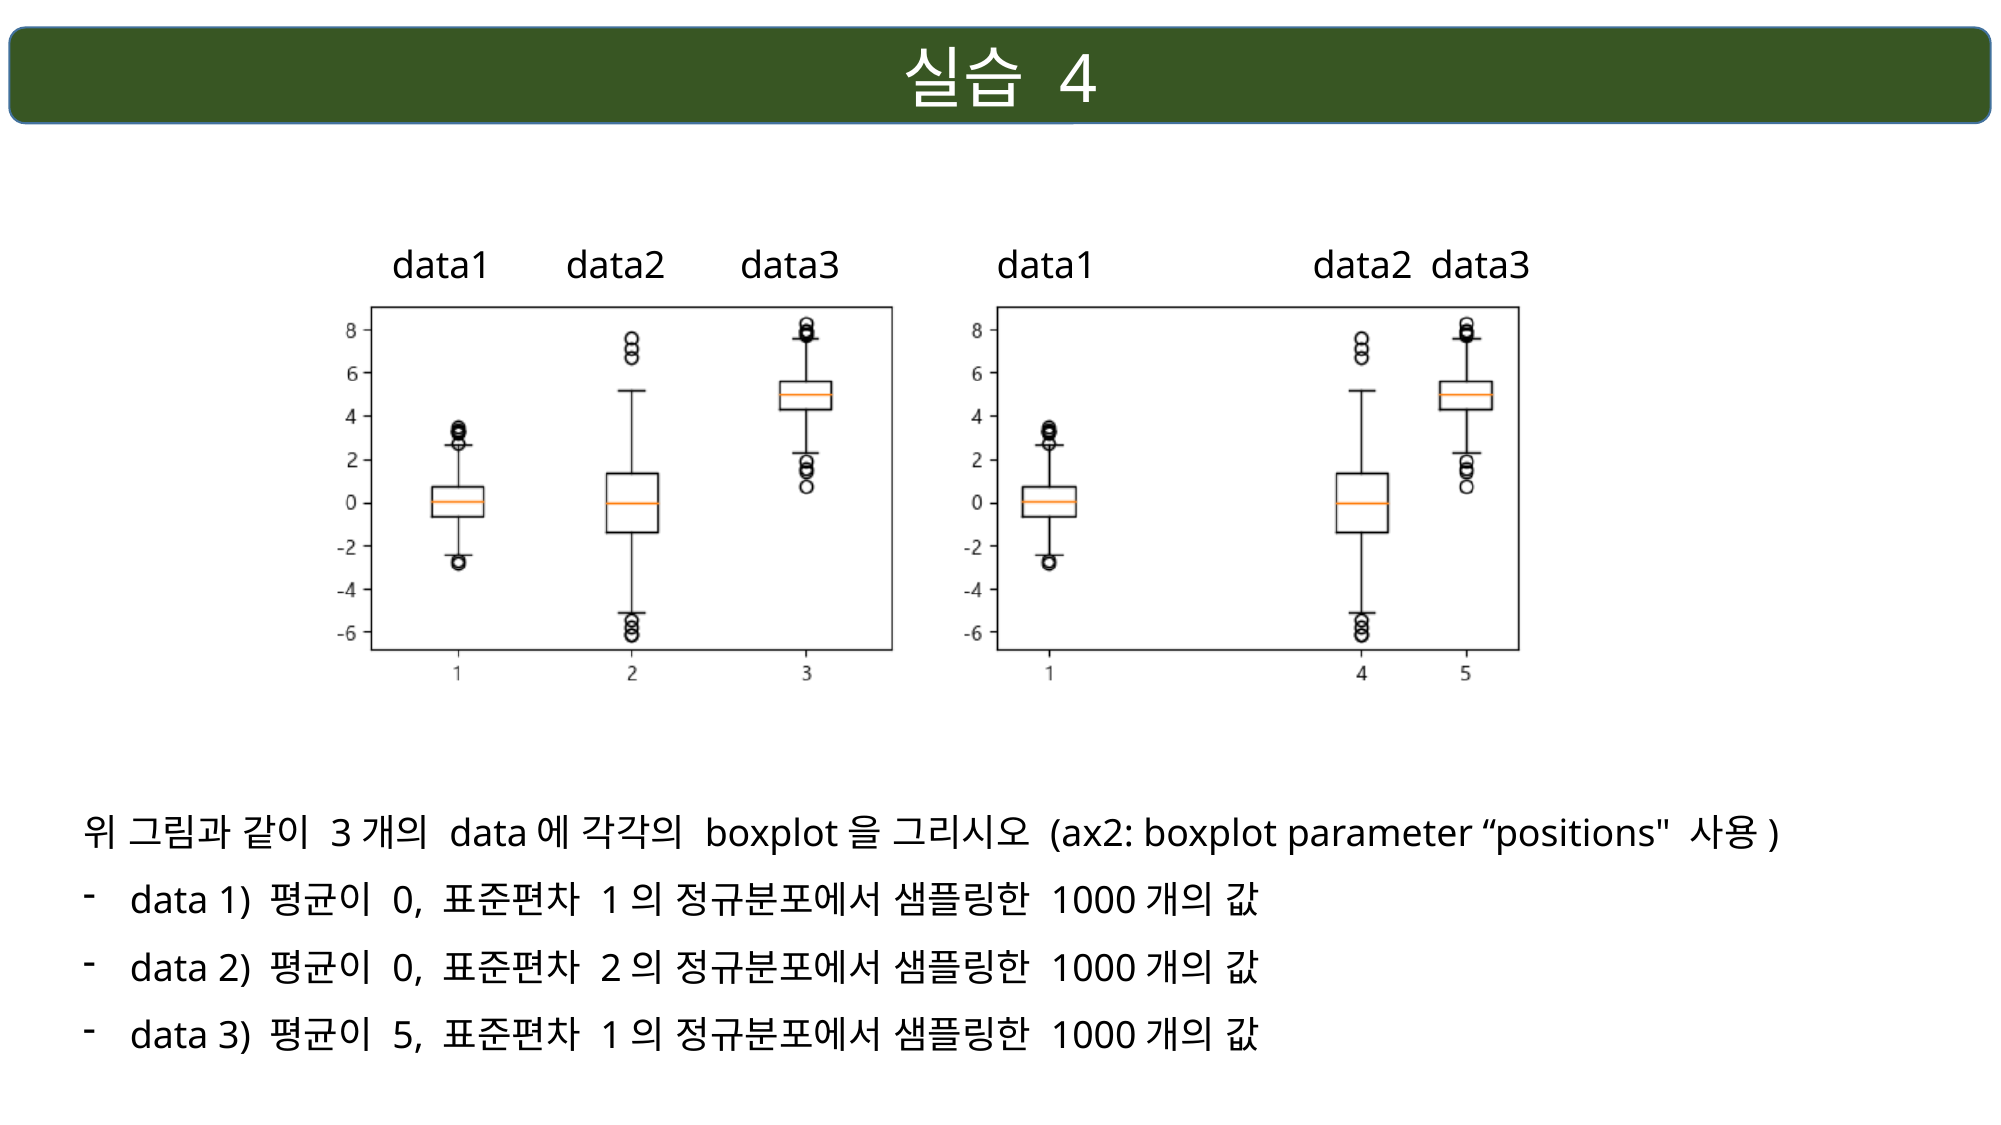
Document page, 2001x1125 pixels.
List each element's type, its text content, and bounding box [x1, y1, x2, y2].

text_box 실습 4 [8, 26, 1992, 125]
text_box data3 [1415, 233, 1564, 294]
text_box 위 그림과 같이 3개의 data에 각각의 boxplot을 그리시오 (ax2: boxplot parameter “positions" 사용) data 1) 평균이 0, 표준편차 1의 정규분포에서 샘플링한 1000개의 값 data 2) 평균이 0, 표준편차 2의 정규분포에서 샘플링한 1000개의 값 data 3) 평균이 5, 표준편차 1의 정규분포에서 샘플링한 1000개의 값 [68, 778, 1957, 1064]
text_box data1 [377, 233, 525, 278]
text_box data3 [725, 233, 874, 278]
picture [298, 278, 1534, 706]
text_box data2 [551, 233, 700, 278]
text_box data1 [981, 233, 1130, 278]
text_box data2 [1297, 233, 1415, 278]
